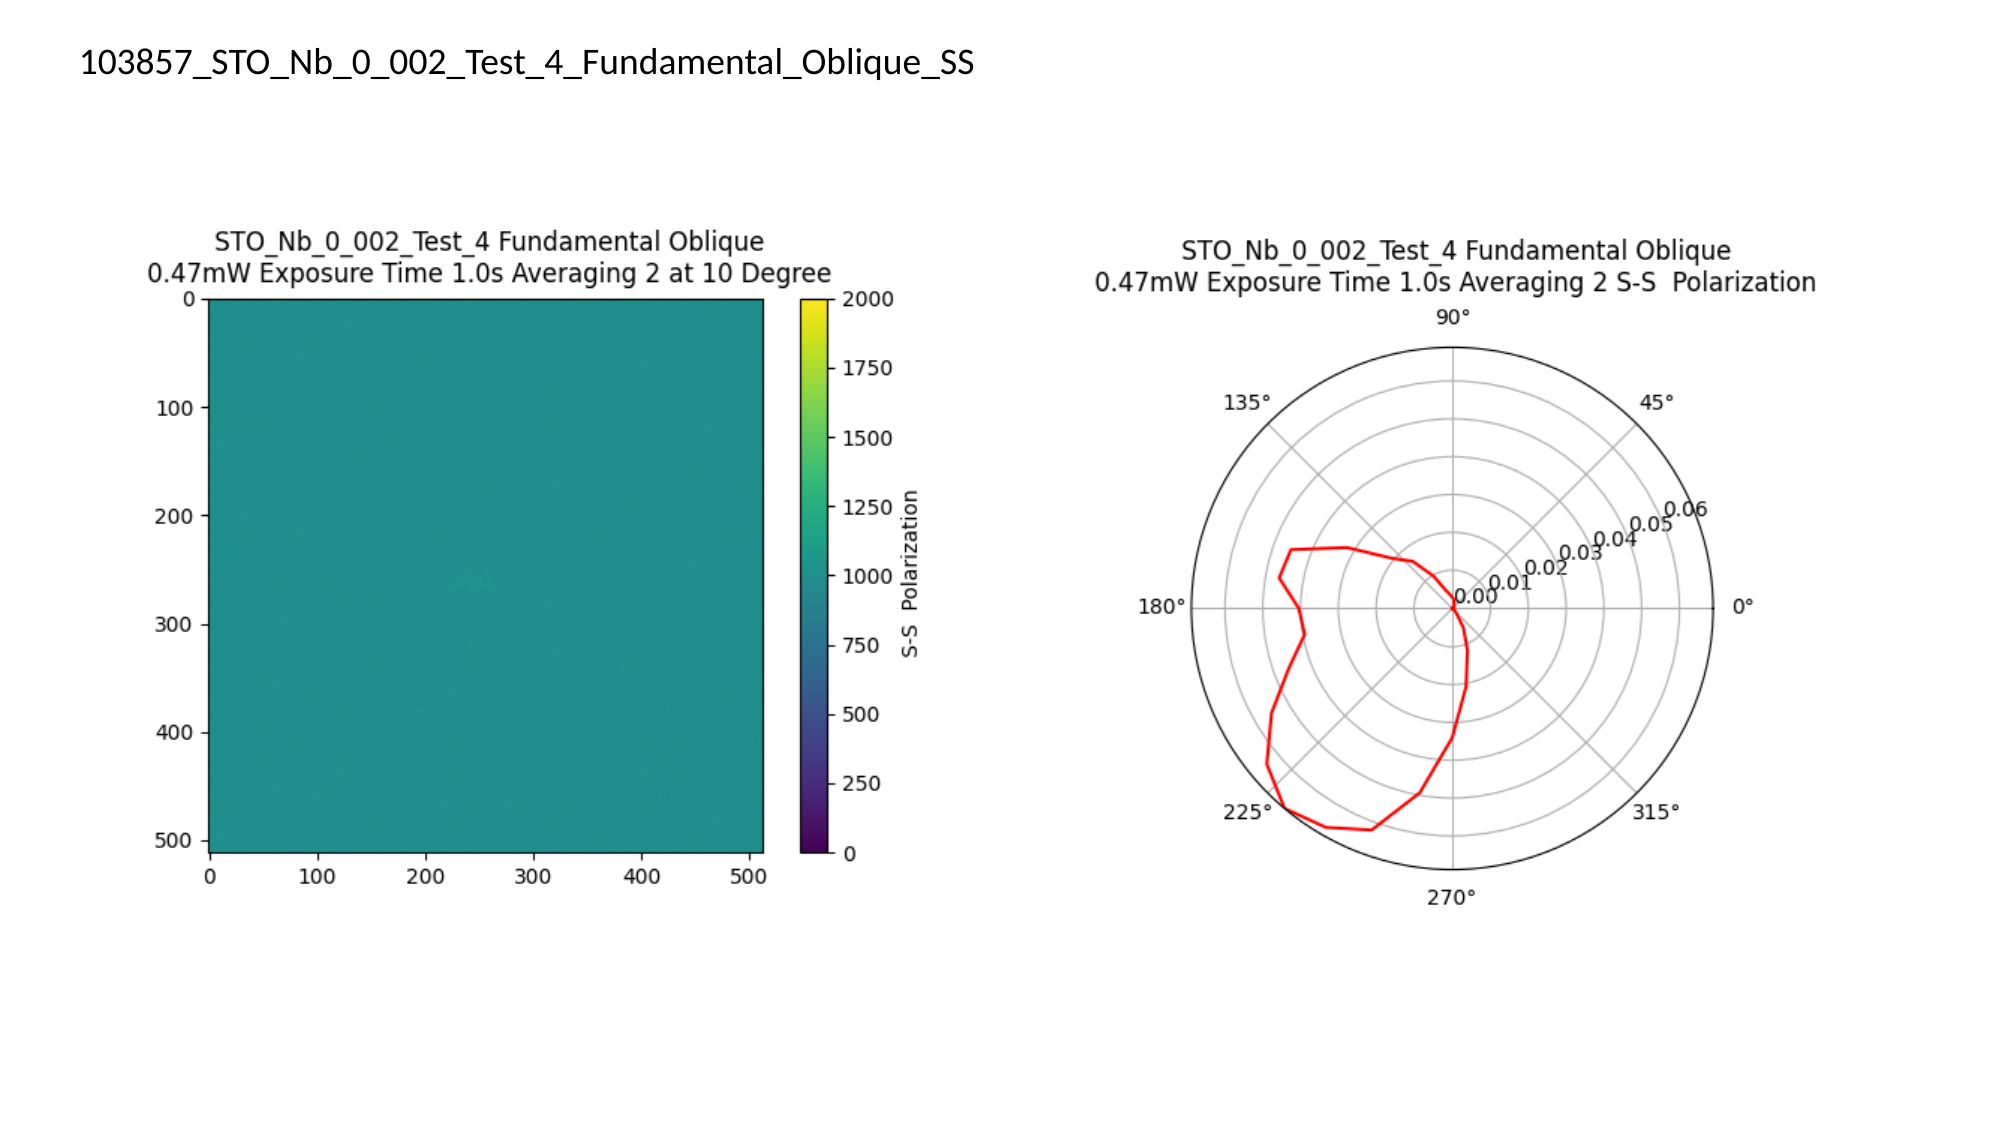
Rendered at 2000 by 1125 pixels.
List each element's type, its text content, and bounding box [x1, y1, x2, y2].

text_box 103857_STO_Nb_0_002_Test_4_Fundamental_Oblique_SS [64, 29, 991, 90]
picture [47, 212, 1933, 933]
